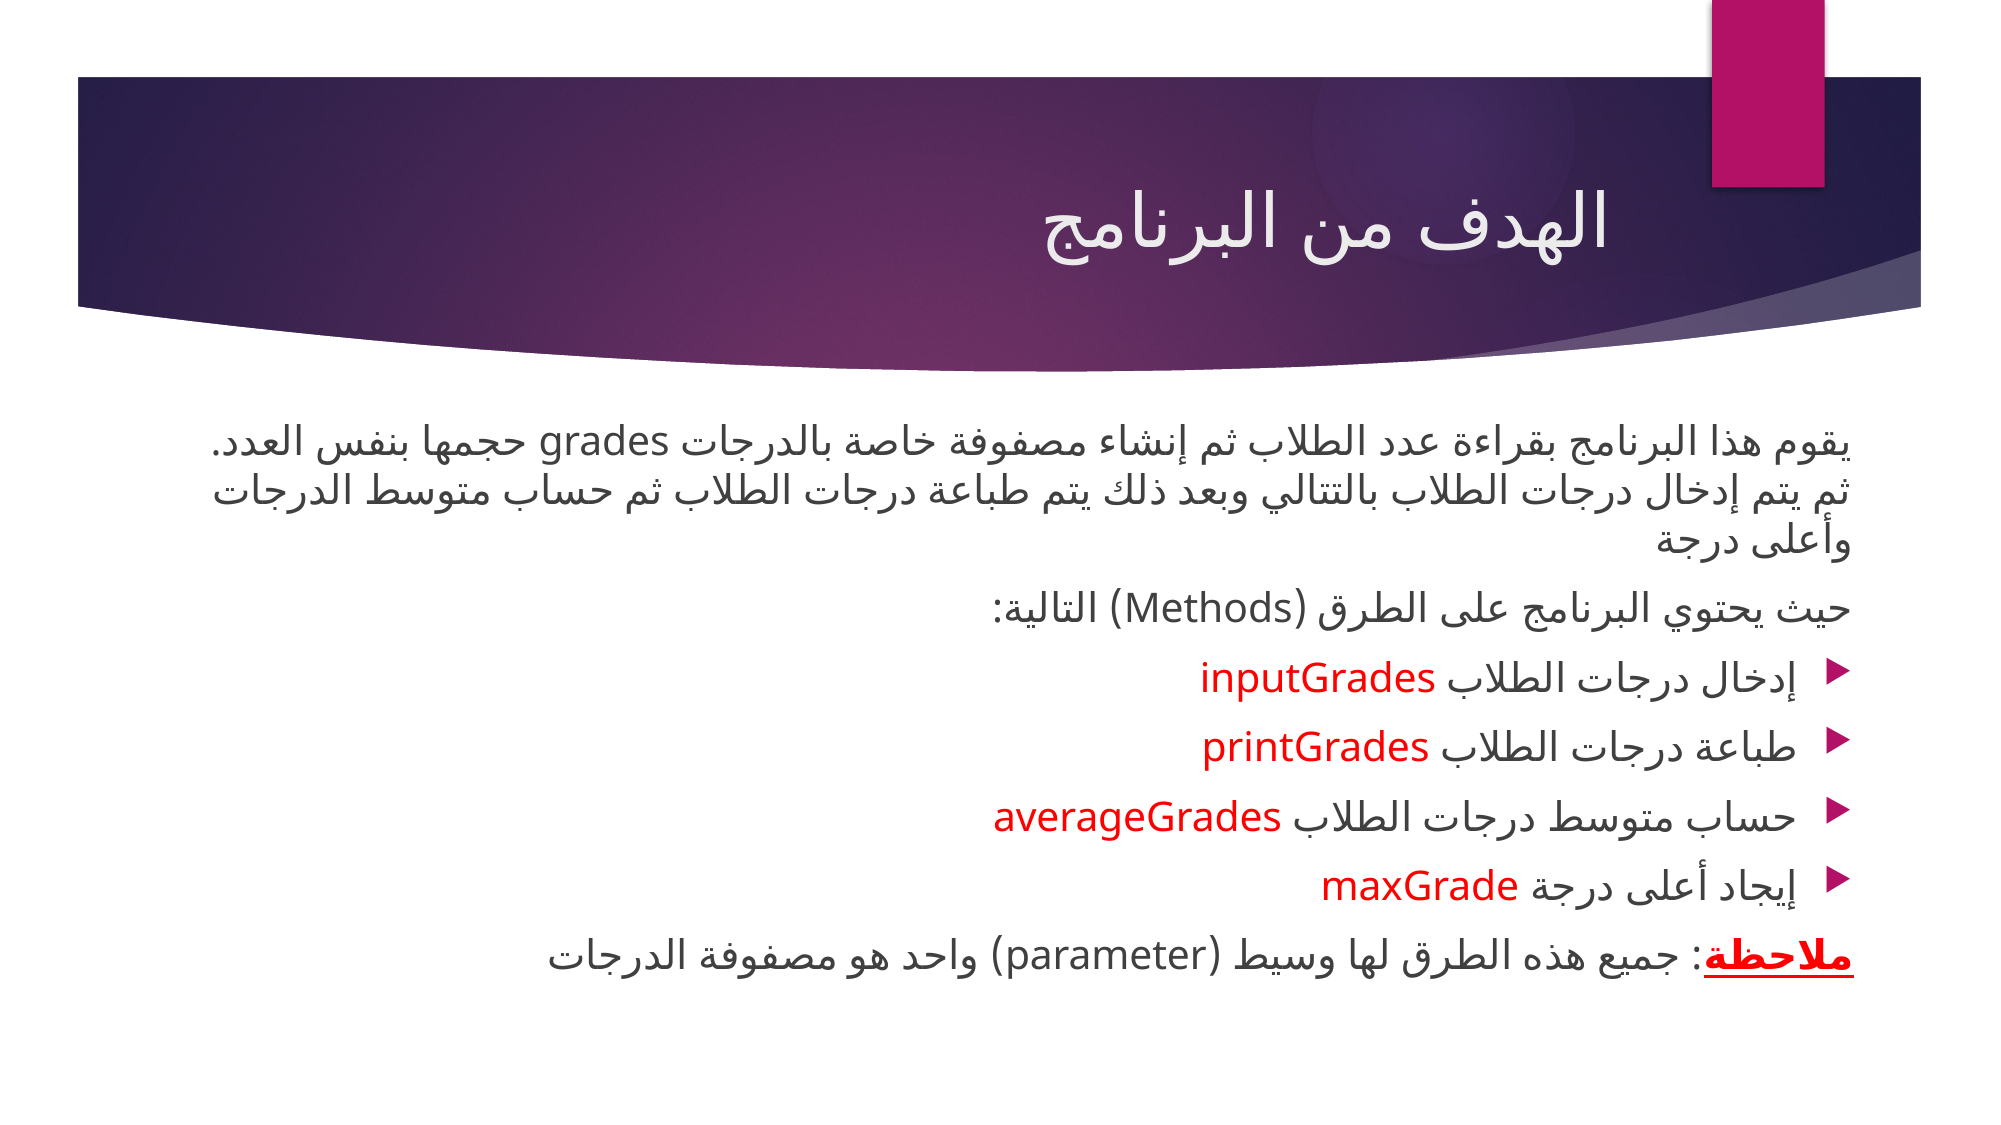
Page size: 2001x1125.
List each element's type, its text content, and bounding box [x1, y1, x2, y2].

list يقوم هذا البرنامج بقراءة عدد الطلاب ثم إنشاء مصفوفة خاصة بالدرجات grades حجمها بنفس العدد. ثم يتم إدخال درجات الطلاب بالتتالي وبعد ذلك يتم طباعة درجات الطلاب ثم حساب متوسط الدرجات وأعلى درجة حيث يحتوي البرنامج على الطرق (Methods) التالية: إدخال درجات الطلاب inputGrades طباعة درجات الطلاب printGrades حساب متوسط درجات الطلاب averageGrades إيجاد أعلى درجة maxGrade ملاحظة: جميع هذه الطرق لها وسيط (parameter) واحد هو مصفوفة الدرجات [189, 407, 1869, 988]
title الهدف من البرنامج [189, 159, 1627, 276]
